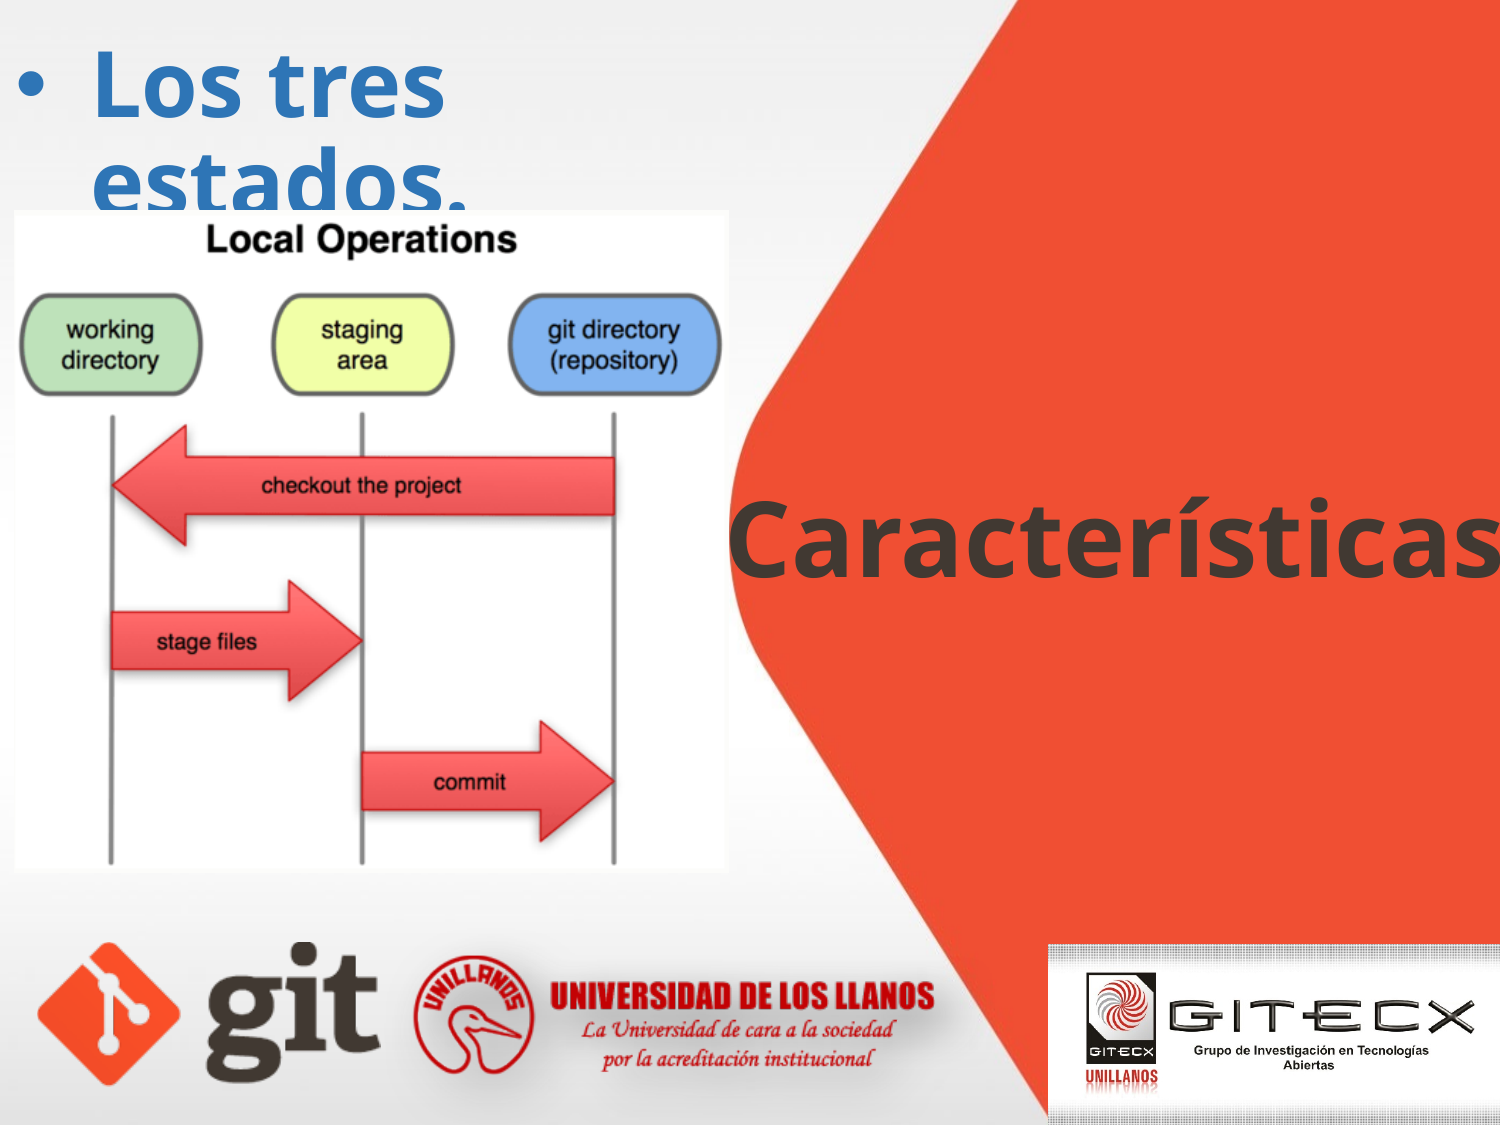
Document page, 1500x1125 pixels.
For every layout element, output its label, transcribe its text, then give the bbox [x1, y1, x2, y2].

picture [0, 0, 1500, 1125]
text_box Los tres estados. [0, 78, 767, 197]
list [14, 210, 729, 873]
title Características [729, 456, 1500, 632]
